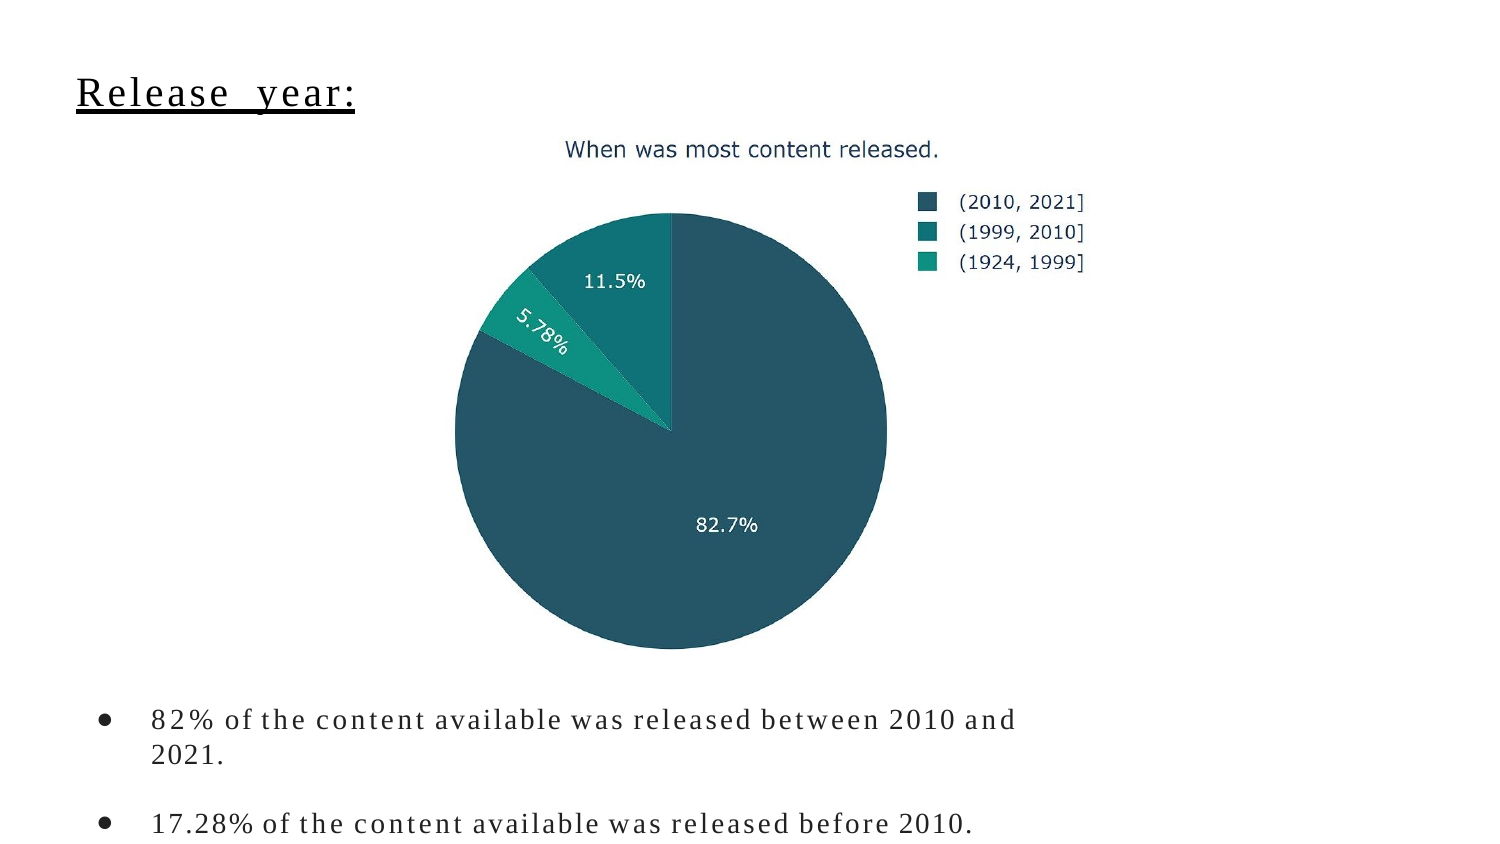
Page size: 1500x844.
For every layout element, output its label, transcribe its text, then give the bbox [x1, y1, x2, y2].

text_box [444, 108, 1091, 651]
title Release_year: [74, 17, 376, 161]
text_box 82% of the content available was released between 2010 and 2021. 17.28% of the content available was released before 2010. [94, 698, 1097, 839]
